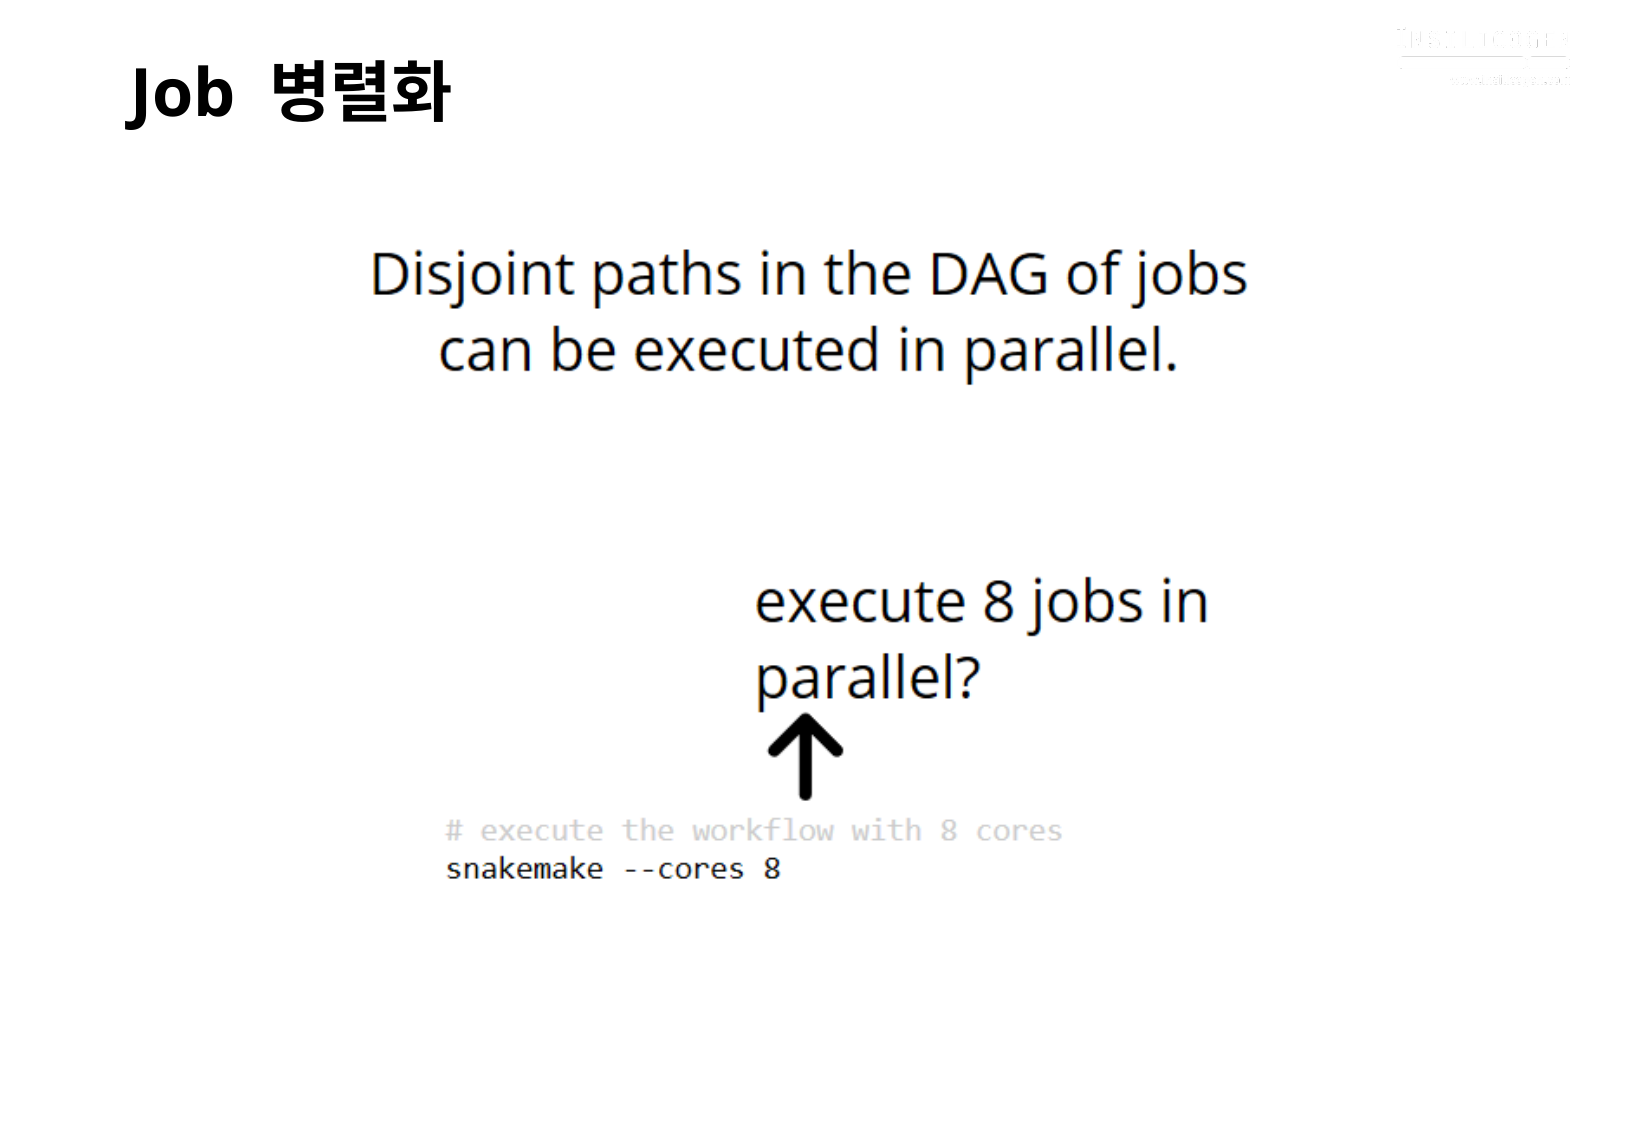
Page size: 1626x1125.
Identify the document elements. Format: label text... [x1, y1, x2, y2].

picture [283, 178, 1407, 947]
picture [1397, 27, 1570, 89]
text_box Job 병렬화 [115, 42, 1167, 138]
